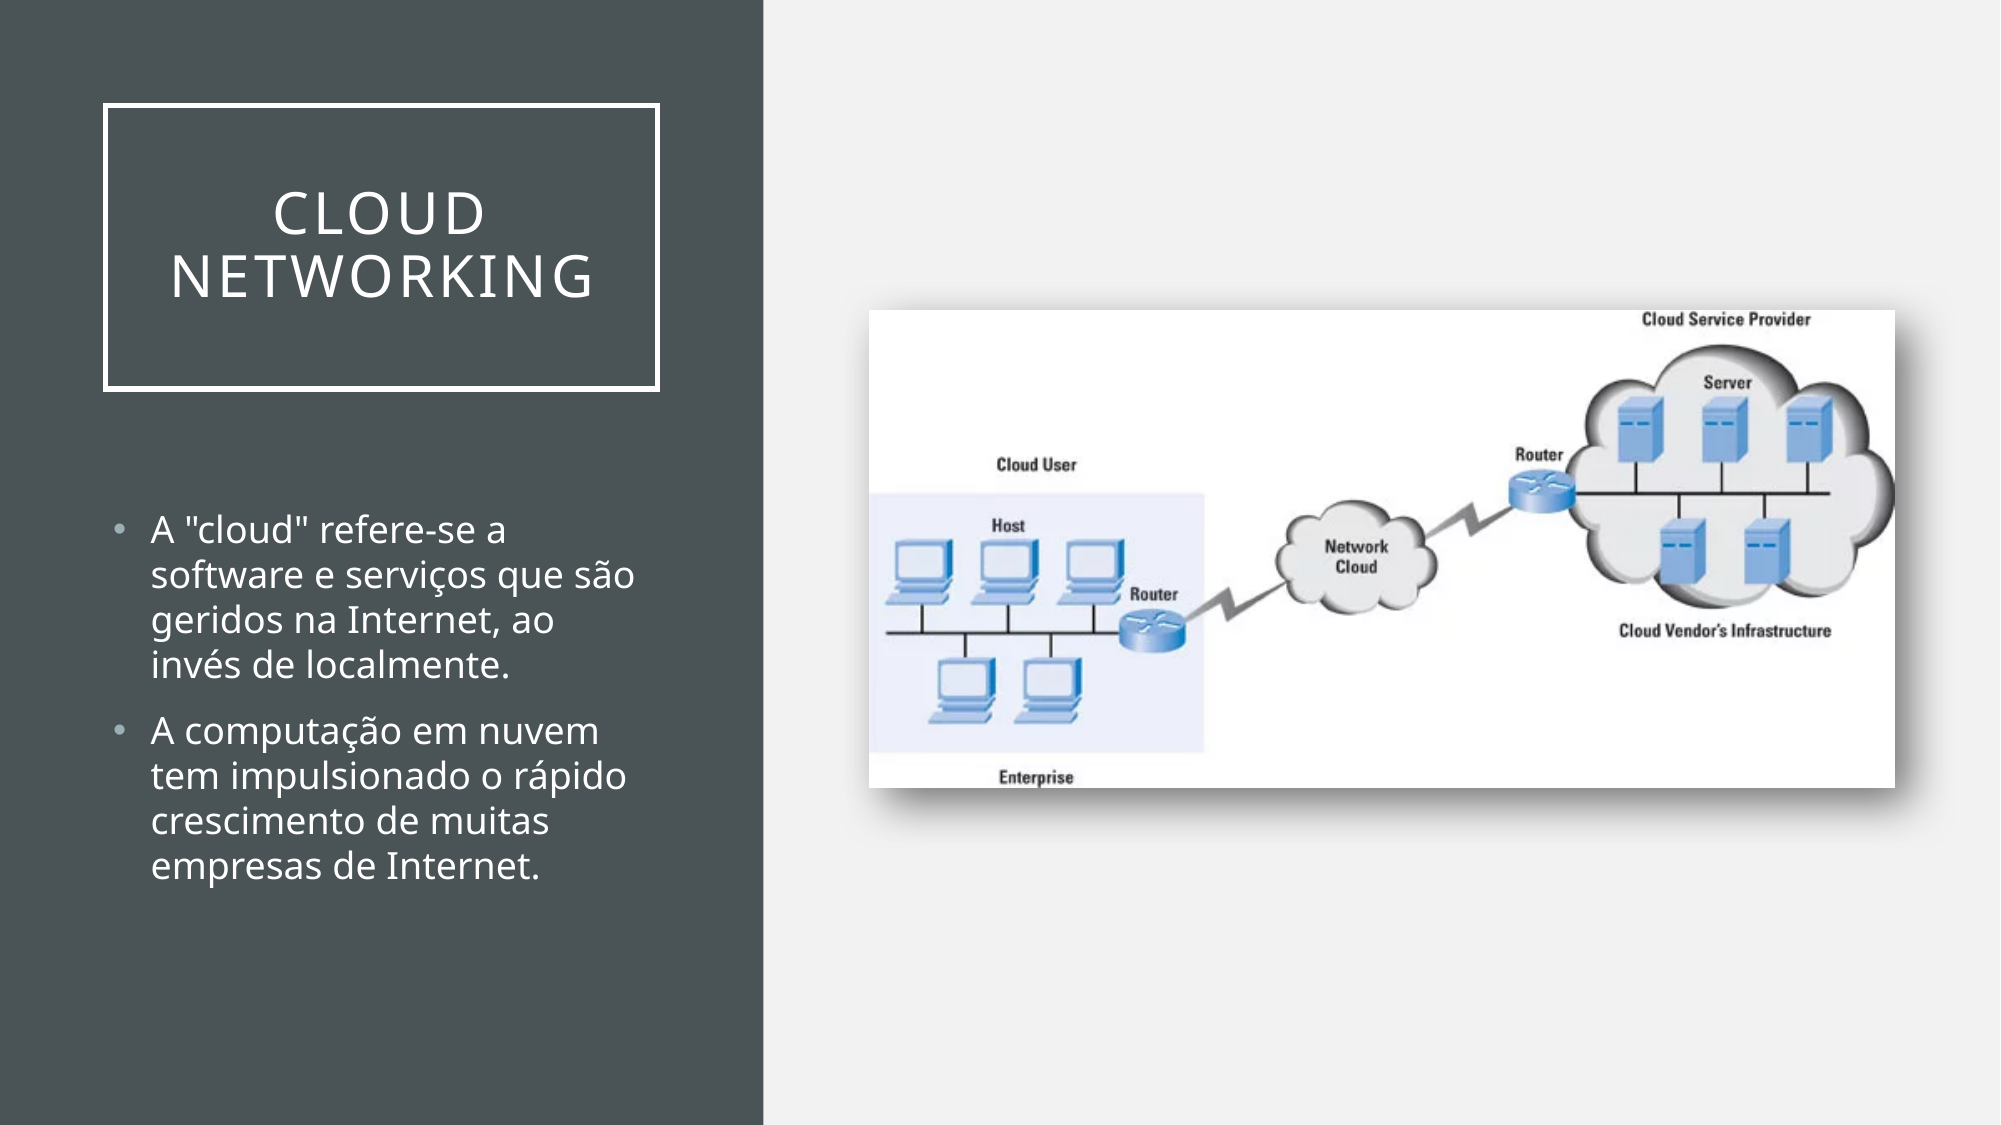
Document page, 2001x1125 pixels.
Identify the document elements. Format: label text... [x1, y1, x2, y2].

text_box [0, 0, 764, 1125]
list A "cloud" refere-se a software e serviços que são geridos na Internet, ao invés de localmente. A computação em nuvem tem impulsionado o rápido crescimento de muitas empresas de Internet. [104, 432, 658, 994]
picture [868, 310, 1895, 788]
text_box [764, 0, 2000, 1125]
title Cloud Networking [103, 103, 660, 392]
